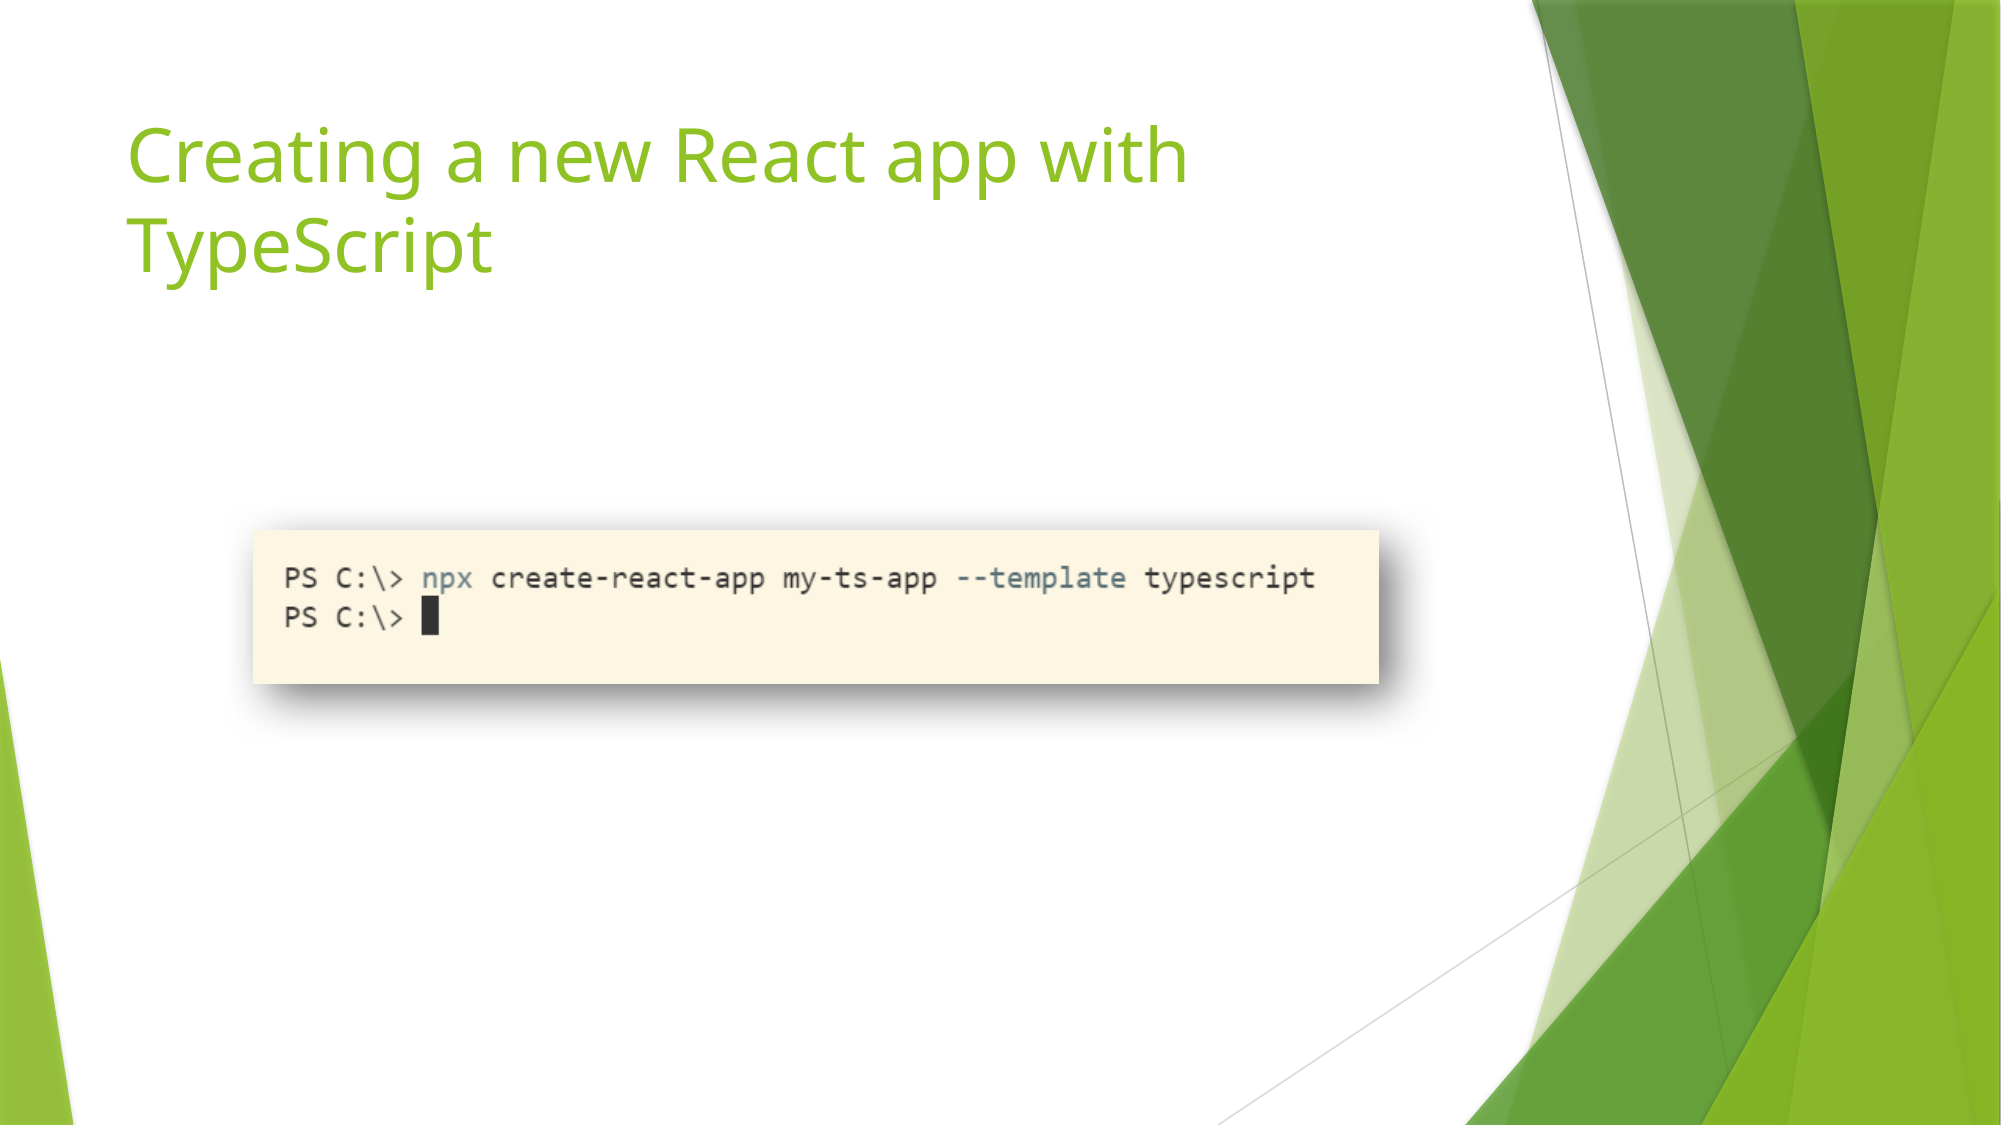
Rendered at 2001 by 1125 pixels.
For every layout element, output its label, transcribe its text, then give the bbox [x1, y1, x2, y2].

picture [253, 530, 1380, 685]
title Creating a new React app with TypeScript [111, 99, 1522, 317]
